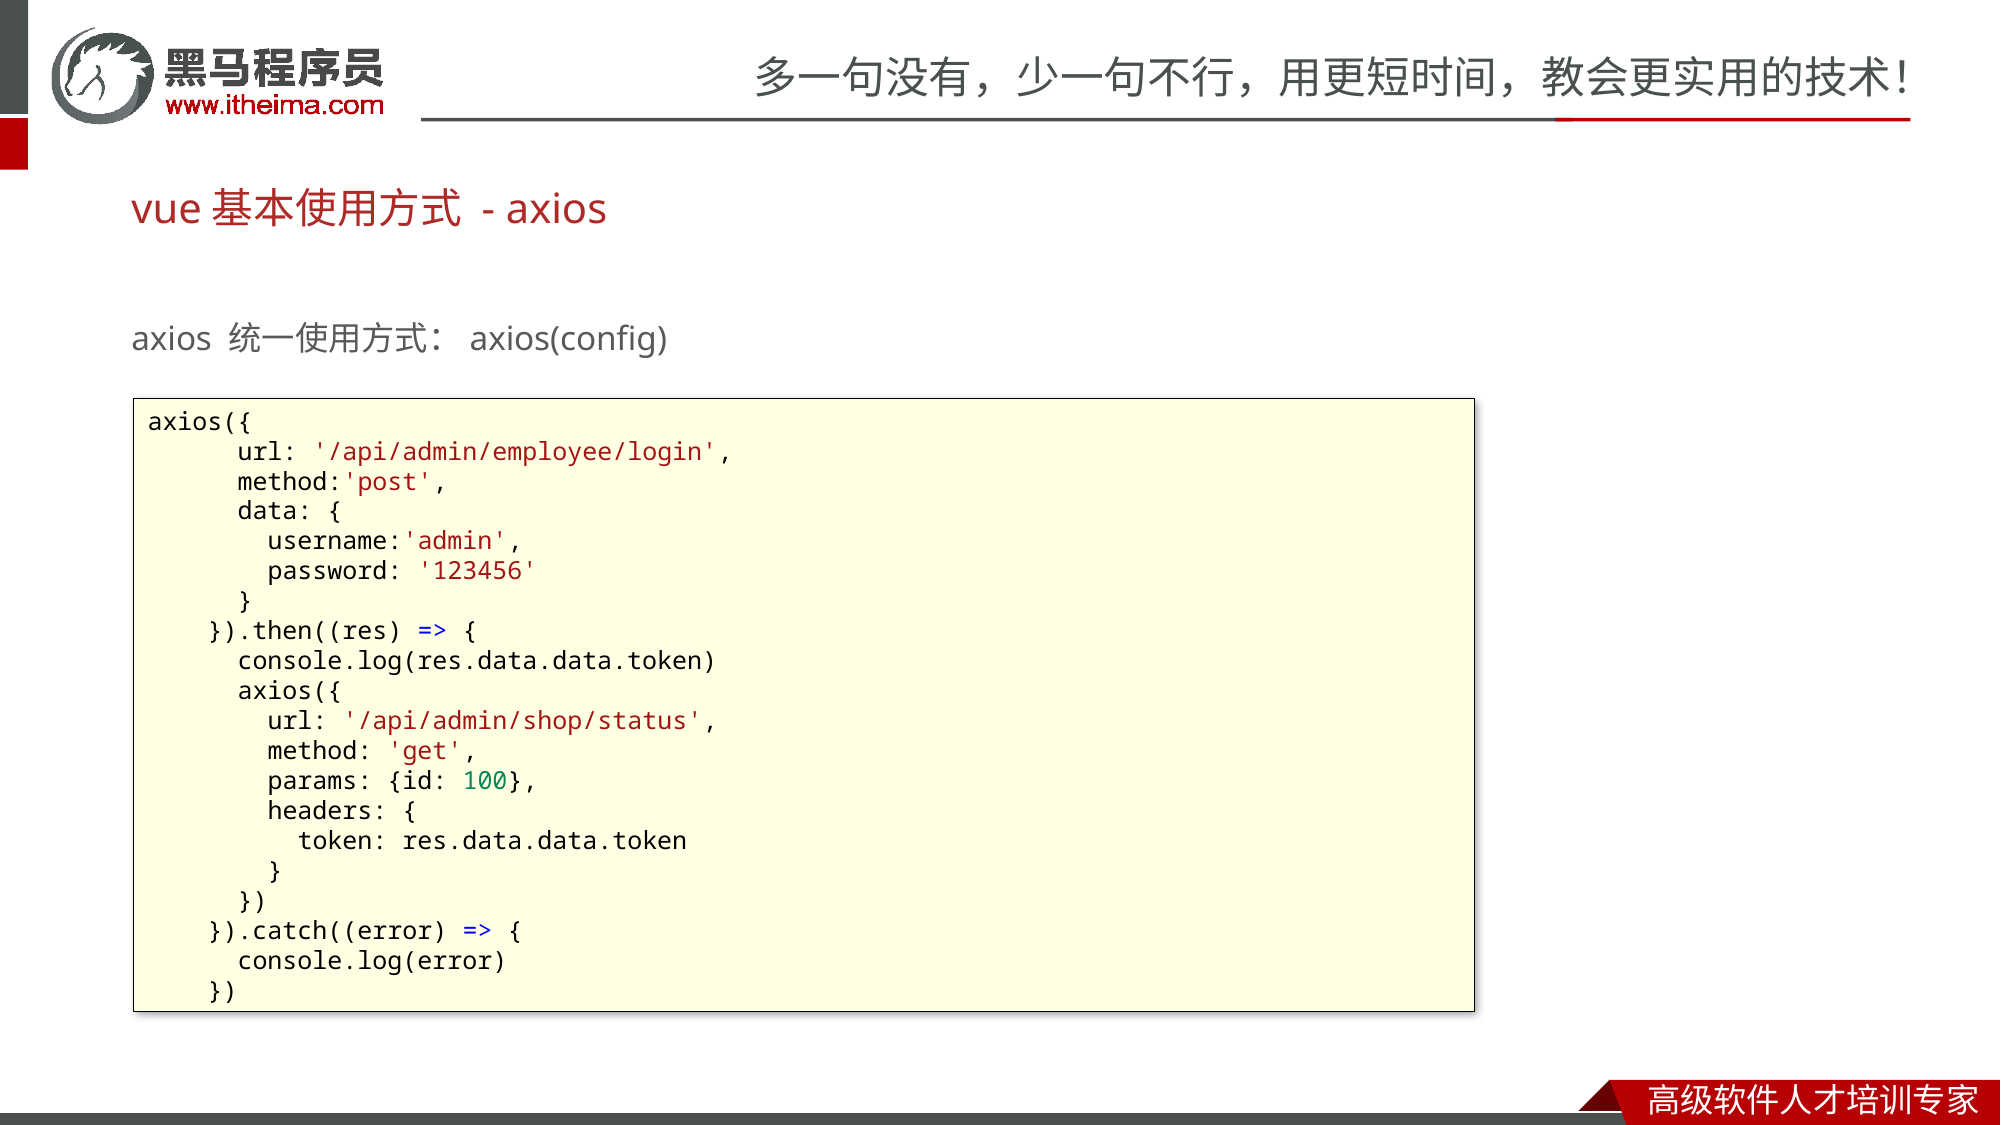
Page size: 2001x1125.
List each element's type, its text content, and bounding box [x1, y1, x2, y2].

picture [50, 26, 384, 125]
text_box axios({ url: '/api/admin/employee/login', method:'post', data: { username:'admin', password: '123456' } }).then((res) => { console.log(res.data.data.token) axios({ url: '/api/admin/shop/status', method: 'get', params: {id: 100}, headers: { token: res.data.data.token } }) }).catch((error) => { console.log(error) }) [132, 397, 1475, 1012]
title vue基本使用方式 - axios [116, 164, 1872, 250]
text_box axios 统一使用方式：axios(config) [116, 289, 1494, 364]
